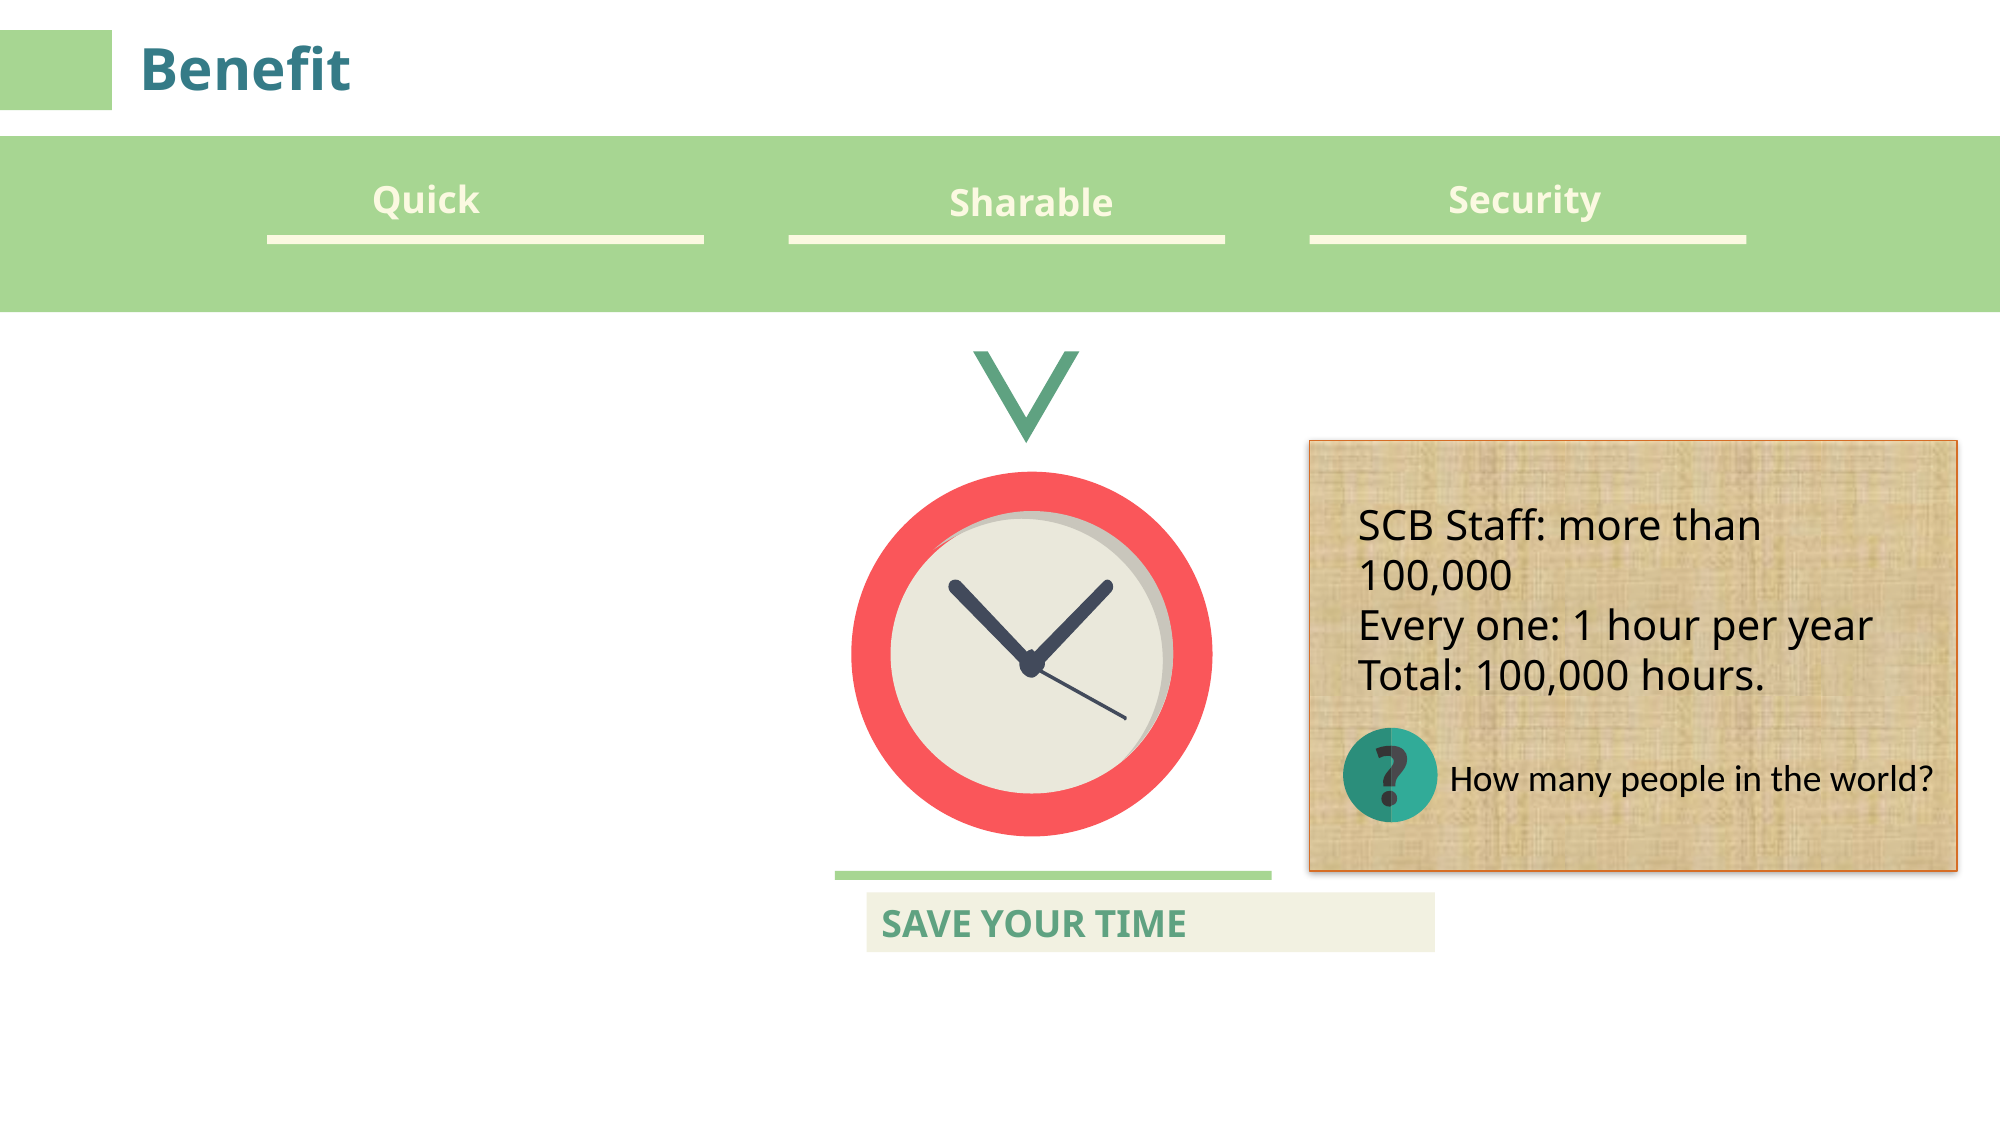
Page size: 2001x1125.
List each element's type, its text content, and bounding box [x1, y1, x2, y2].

text_box [1392, 727, 1438, 823]
text_box [0, 30, 112, 111]
text_box [267, 235, 704, 245]
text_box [851, 471, 1213, 837]
text_box [1391, 790, 1398, 806]
text_box [834, 870, 1272, 880]
text_box [1391, 745, 1408, 787]
text_box [788, 235, 1226, 245]
text_box [1309, 235, 1747, 245]
text_box [1381, 790, 1392, 807]
text_box [1383, 767, 1391, 787]
text_box Quick [357, 168, 496, 229]
text_box [1375, 745, 1391, 759]
text_box Sharable [934, 171, 1130, 231]
text_box Benefit [124, 24, 367, 110]
text_box SAVE YOUR TIME [866, 892, 1435, 953]
text_box [0, 136, 2000, 313]
text_box [973, 351, 1080, 444]
text_box [1309, 440, 1958, 872]
text_box Security [1396, 168, 1654, 229]
text_box SCB Staff: more than 100,000 Every one: 1 hour per year Total: 100,000 hours. [1343, 491, 1911, 707]
text_box [1343, 727, 1392, 823]
text_box How many people in the world? [1435, 746, 2000, 807]
